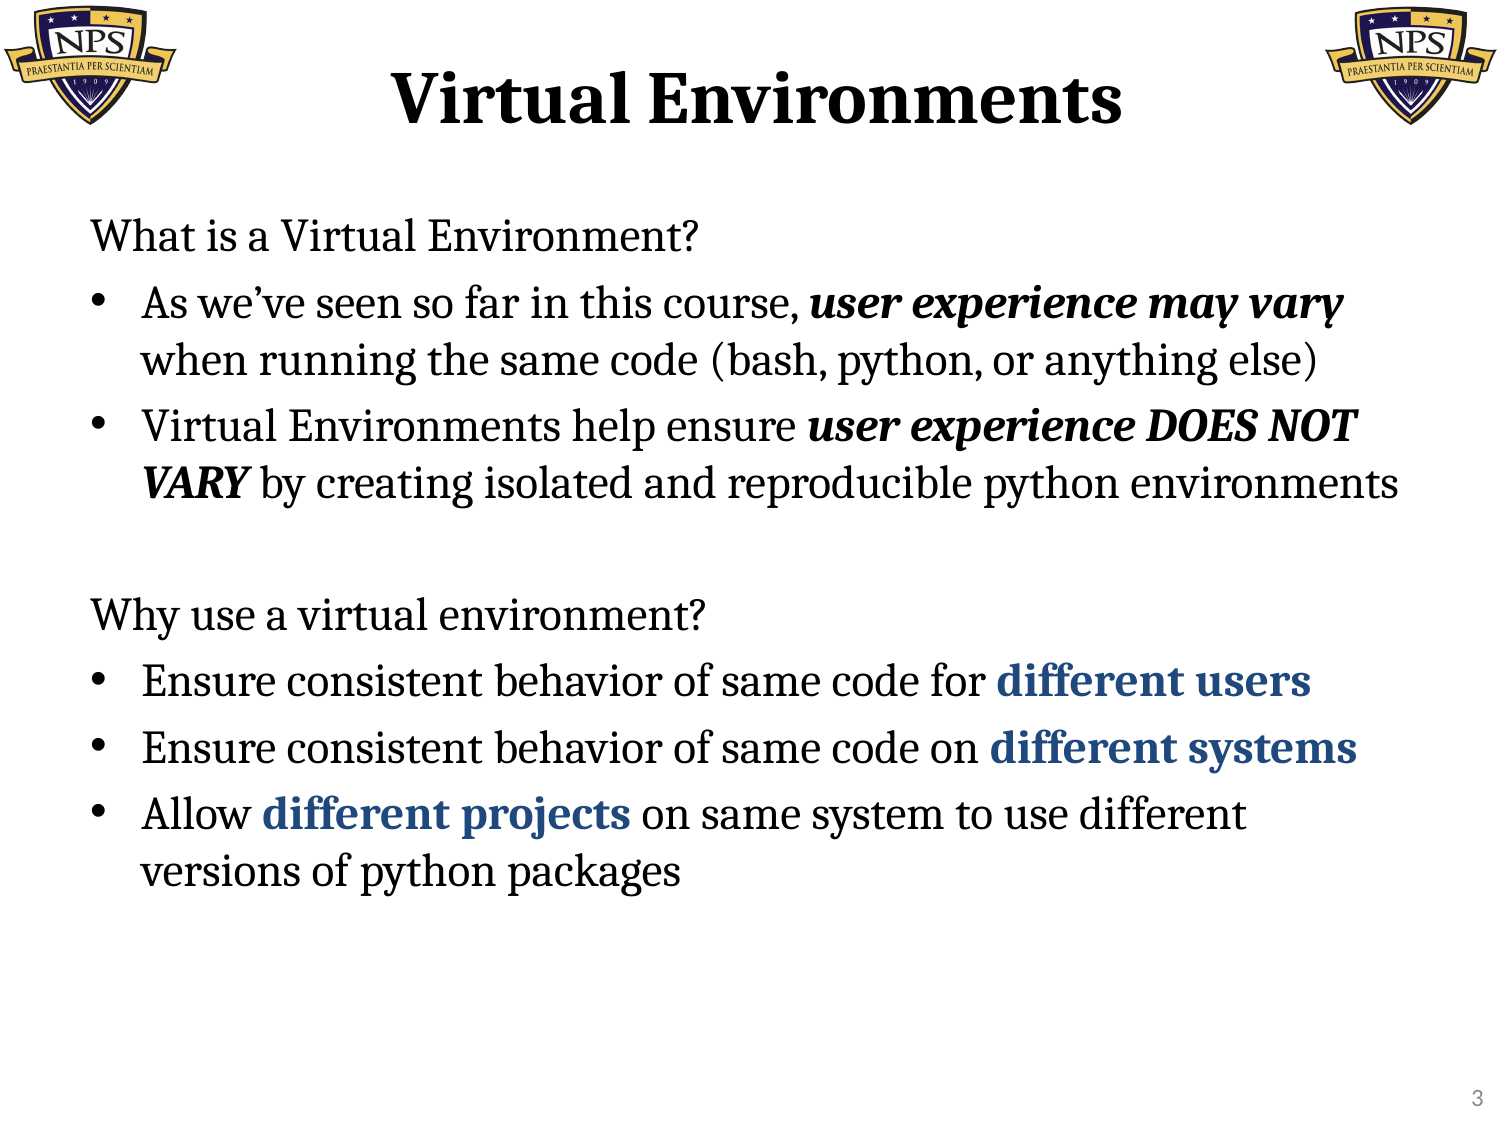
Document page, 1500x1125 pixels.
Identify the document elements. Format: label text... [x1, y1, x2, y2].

title Virtual Environments [82, 0, 1433, 188]
list What is a Virtual Environment? As we’ve seen so far in this course, user experience may vary when running the same code (bash, python, or anything else) Virtual Environments help ensure user experience DOES NOT VARY by creating isolated and reproducible python environments Why use a virtual environment? Ensure consistent behavior of same code for different users Ensure consistent behavior of same code on different systems Allow different projects on same system to use different versions of python packages [75, 197, 1425, 1055]
picture [3, 4, 82, 126]
slide_number 3 [1149, 1066, 1499, 1125]
picture [1433, 5, 1498, 126]
